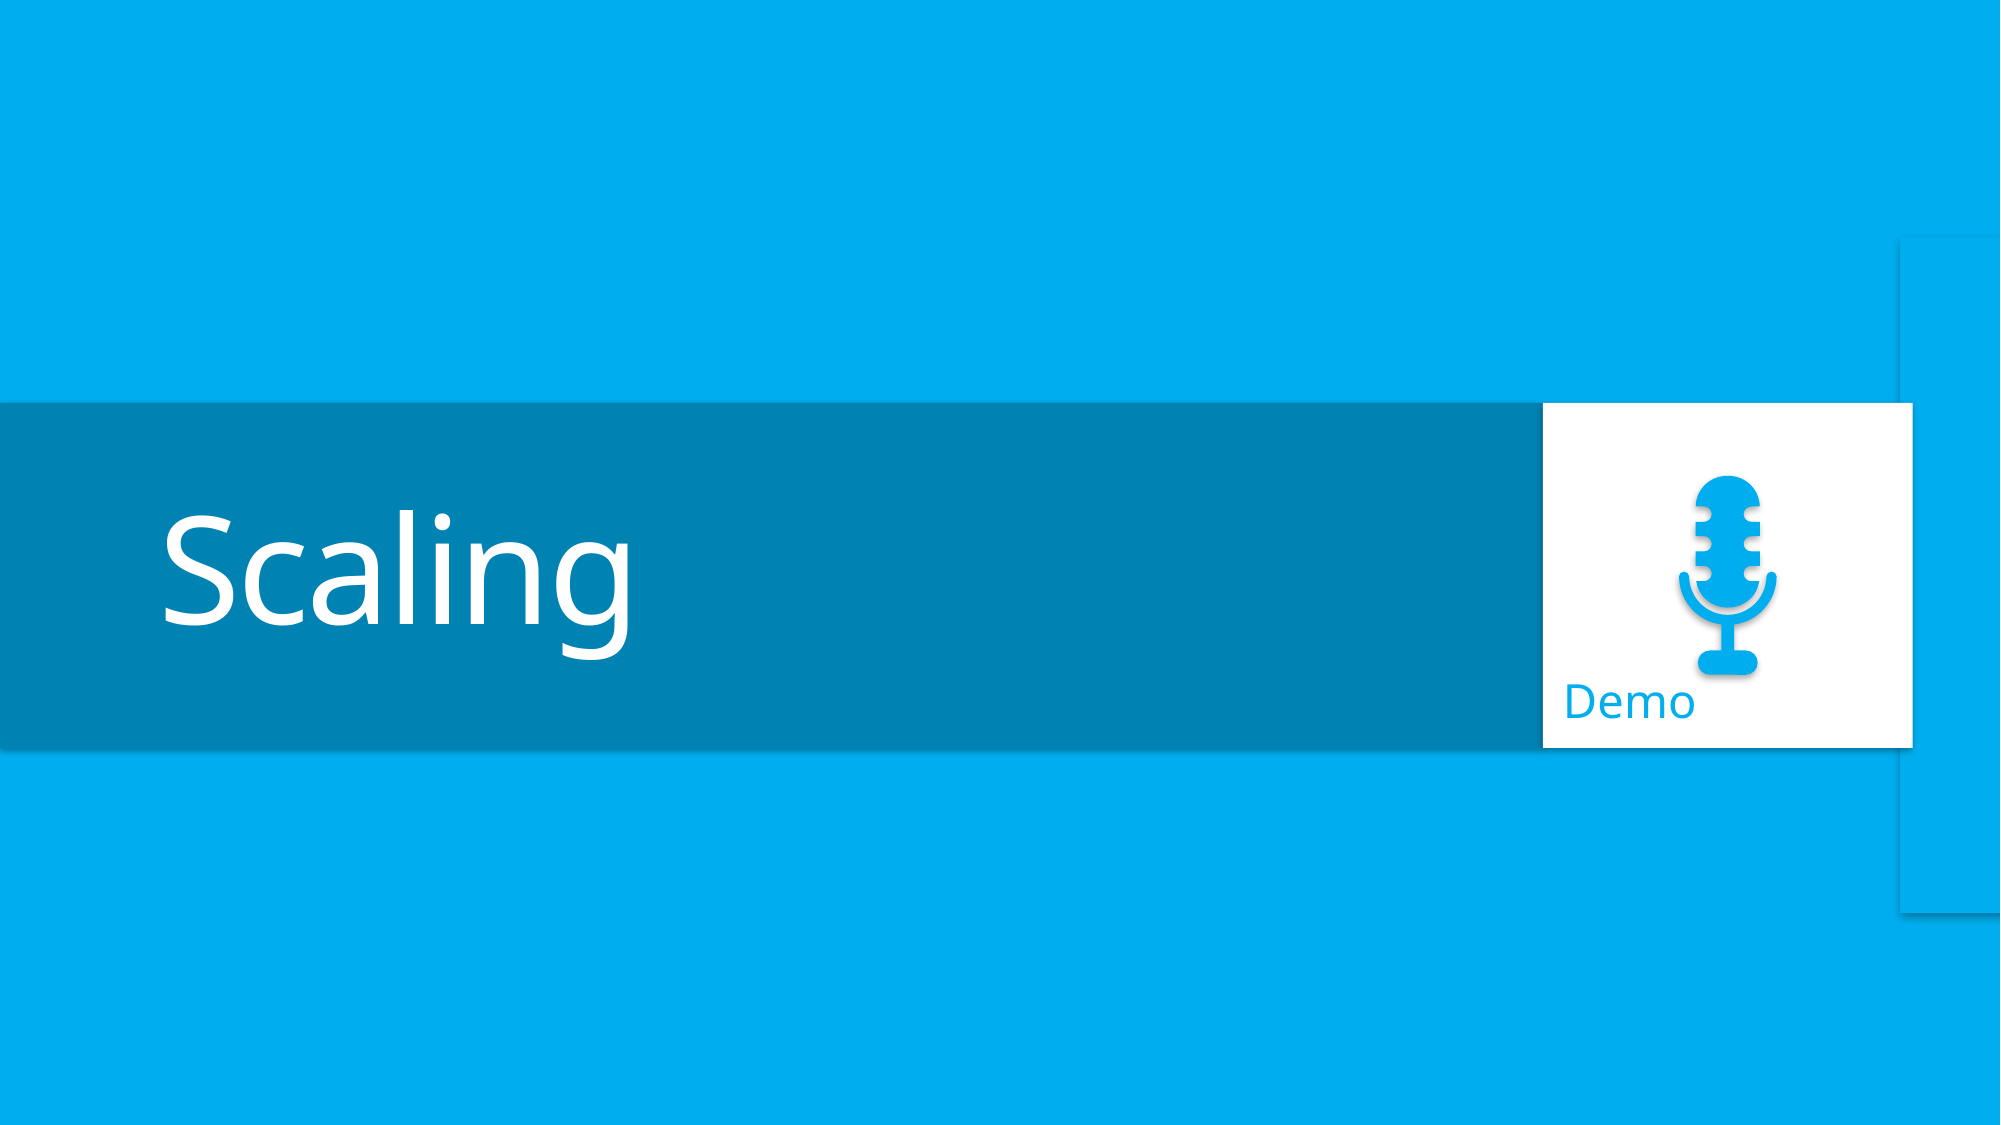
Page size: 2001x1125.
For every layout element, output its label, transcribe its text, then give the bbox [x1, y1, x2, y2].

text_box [1542, 237, 2000, 914]
text_box [0, 402, 1535, 749]
title Scaling [158, 493, 1535, 658]
